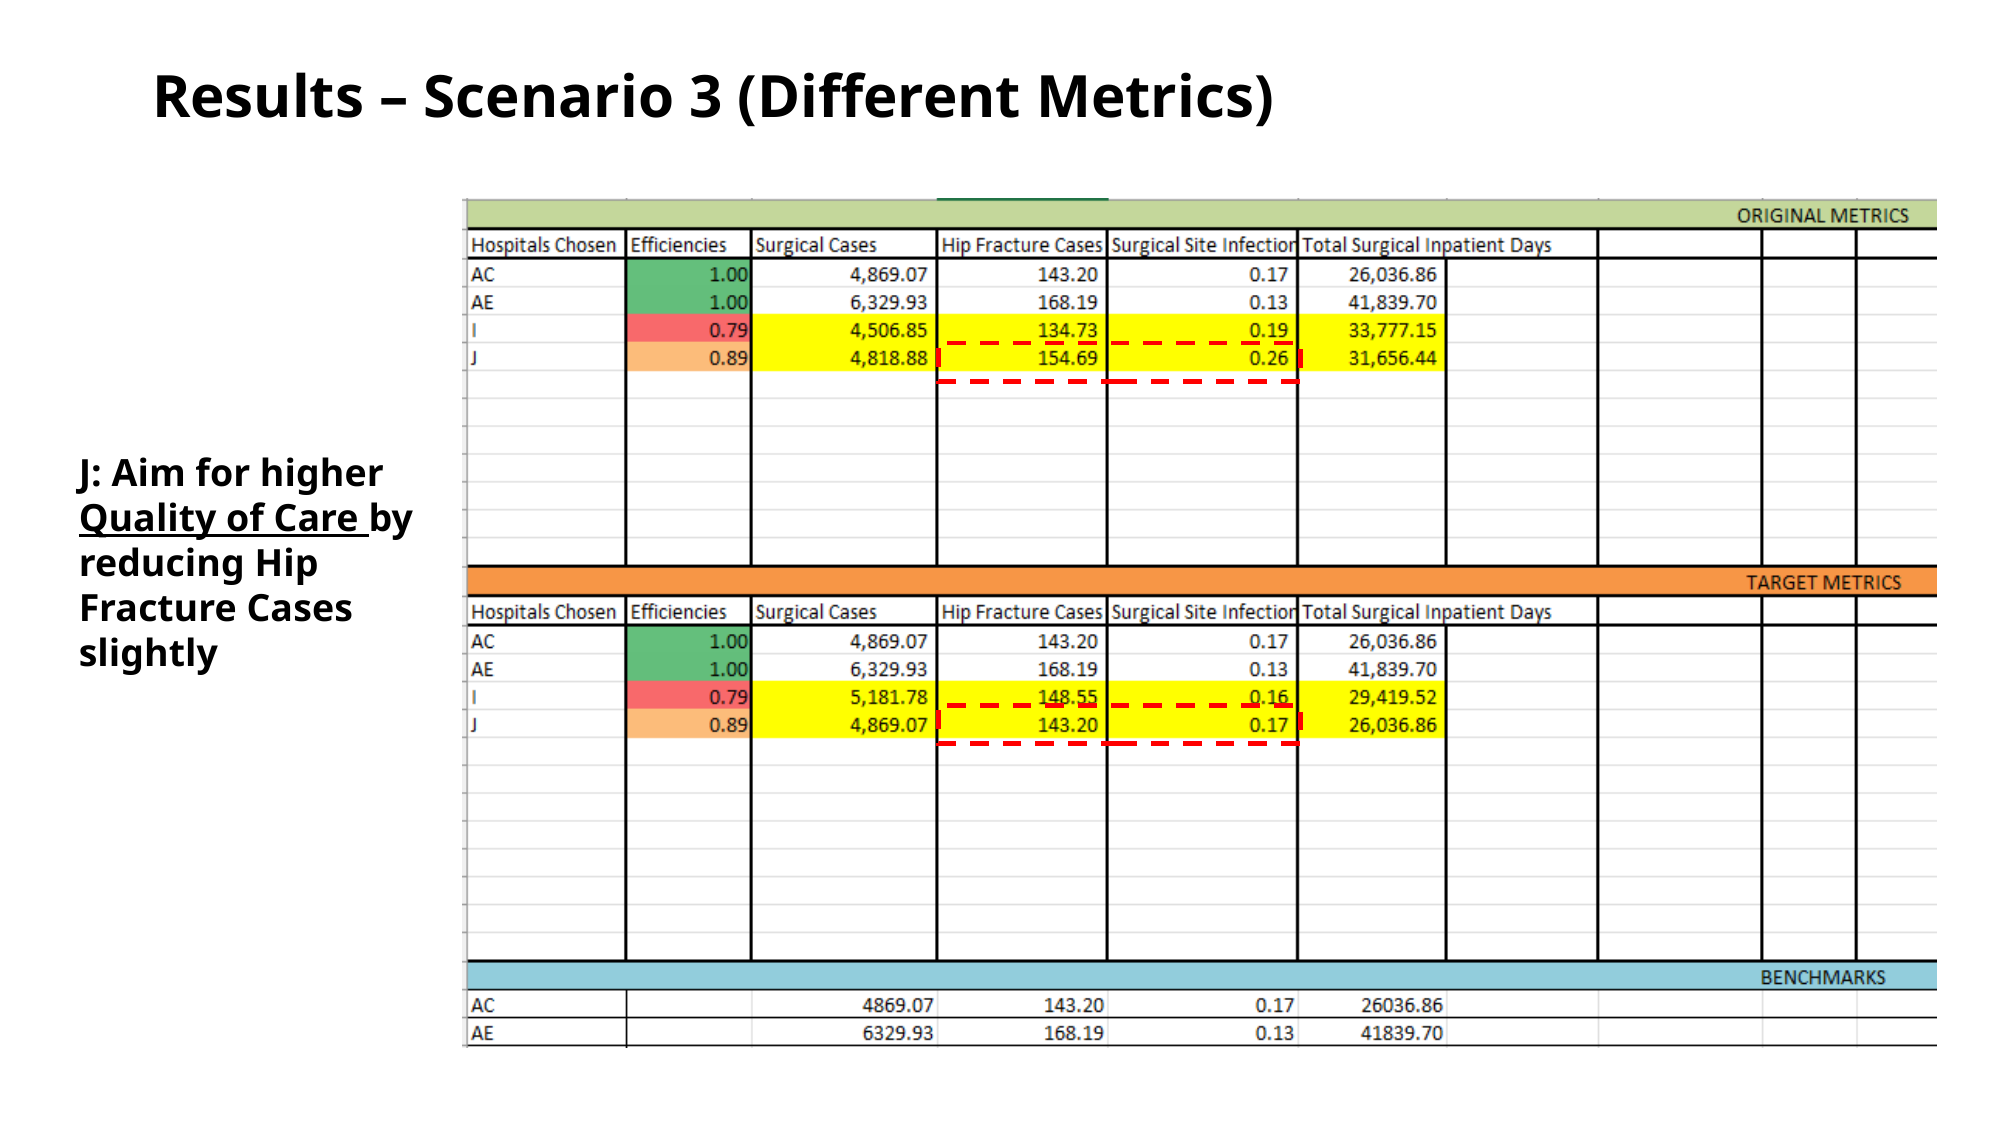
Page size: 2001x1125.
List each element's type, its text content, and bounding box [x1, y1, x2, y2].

picture [462, 198, 1937, 1048]
text_box Results – Scenario 3 (Different Metrics) [137, 59, 1863, 278]
text_box J: Aim for higher Quality of Care by reducing Hip Fracture Cases slightly [63, 441, 440, 681]
